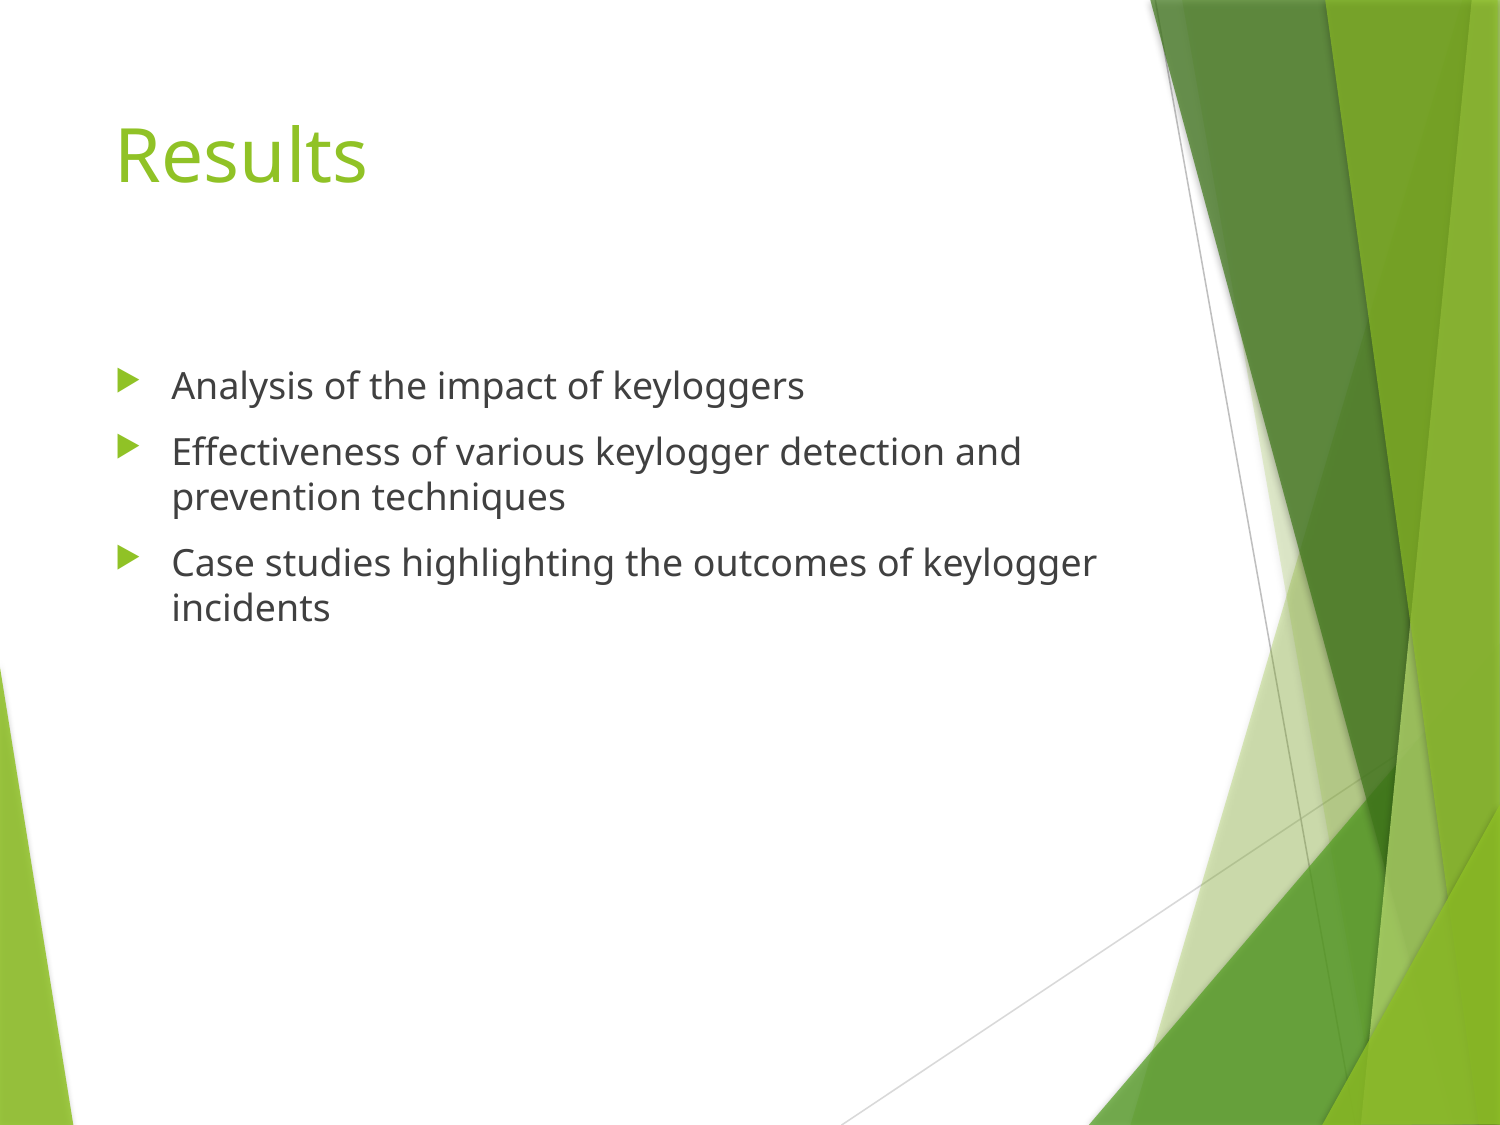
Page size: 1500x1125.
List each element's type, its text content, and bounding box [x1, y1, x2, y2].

list Analysis of the impact of keyloggers Effectiveness of various keylogger detection and prevention techniques Case studies highlighting the outcomes of keylogger incidents [99, 354, 1142, 992]
title Results [99, 99, 1142, 317]
